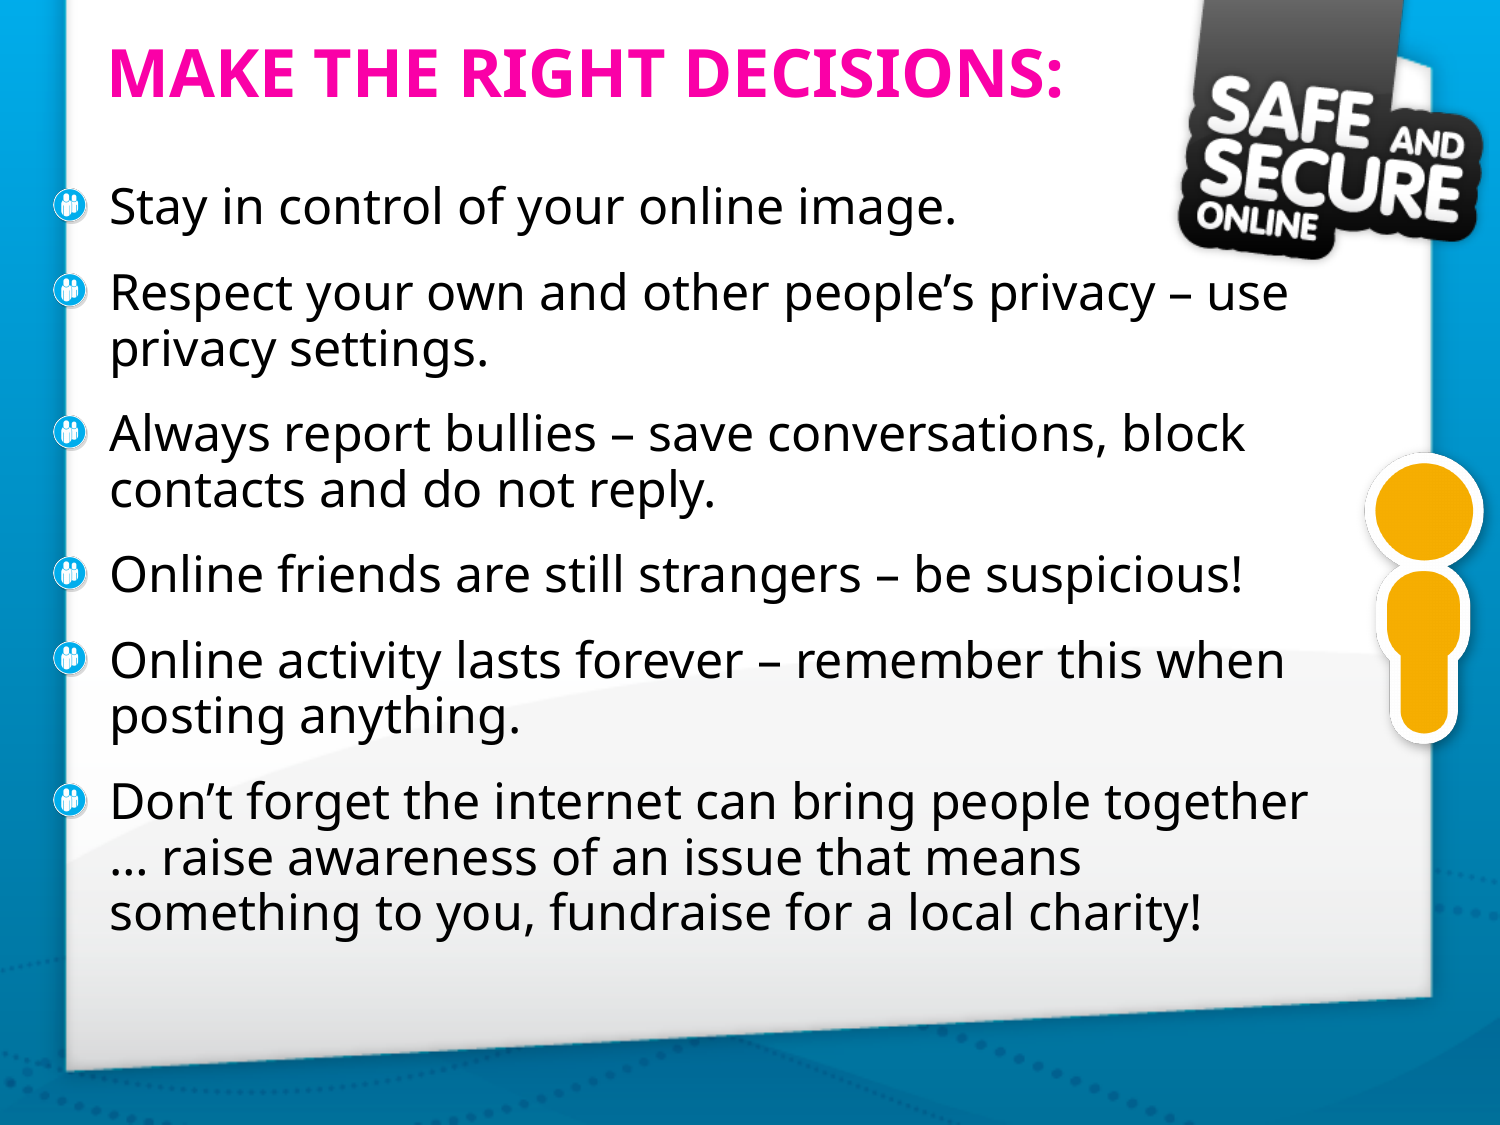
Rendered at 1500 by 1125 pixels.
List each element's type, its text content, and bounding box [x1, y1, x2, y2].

picture [66, 415, 88, 451]
picture [66, 273, 88, 309]
picture [62, 421, 78, 443]
list Stay in control of your online image. Respect your own and other people’s privacy – use privacy settings. Always report bullies – save conversations, block contacts and do not reply. Online friends are still strangers – be suspicious! Online activity lasts forever – remember this when posting anything. Don’t forget the internet can bring people together … raise awareness of an issue that means something to you, fundraise for a local charity! [52, 176, 1329, 901]
picture [62, 279, 78, 301]
picture [62, 562, 78, 584]
picture [66, 0, 1483, 1072]
picture [62, 647, 78, 669]
picture [62, 194, 78, 216]
picture [66, 188, 88, 224]
picture [66, 641, 88, 677]
picture [62, 789, 78, 811]
title MAKE THE RIGHT DECISIONS: [105, 37, 1159, 185]
picture [66, 556, 88, 592]
picture [66, 783, 88, 819]
